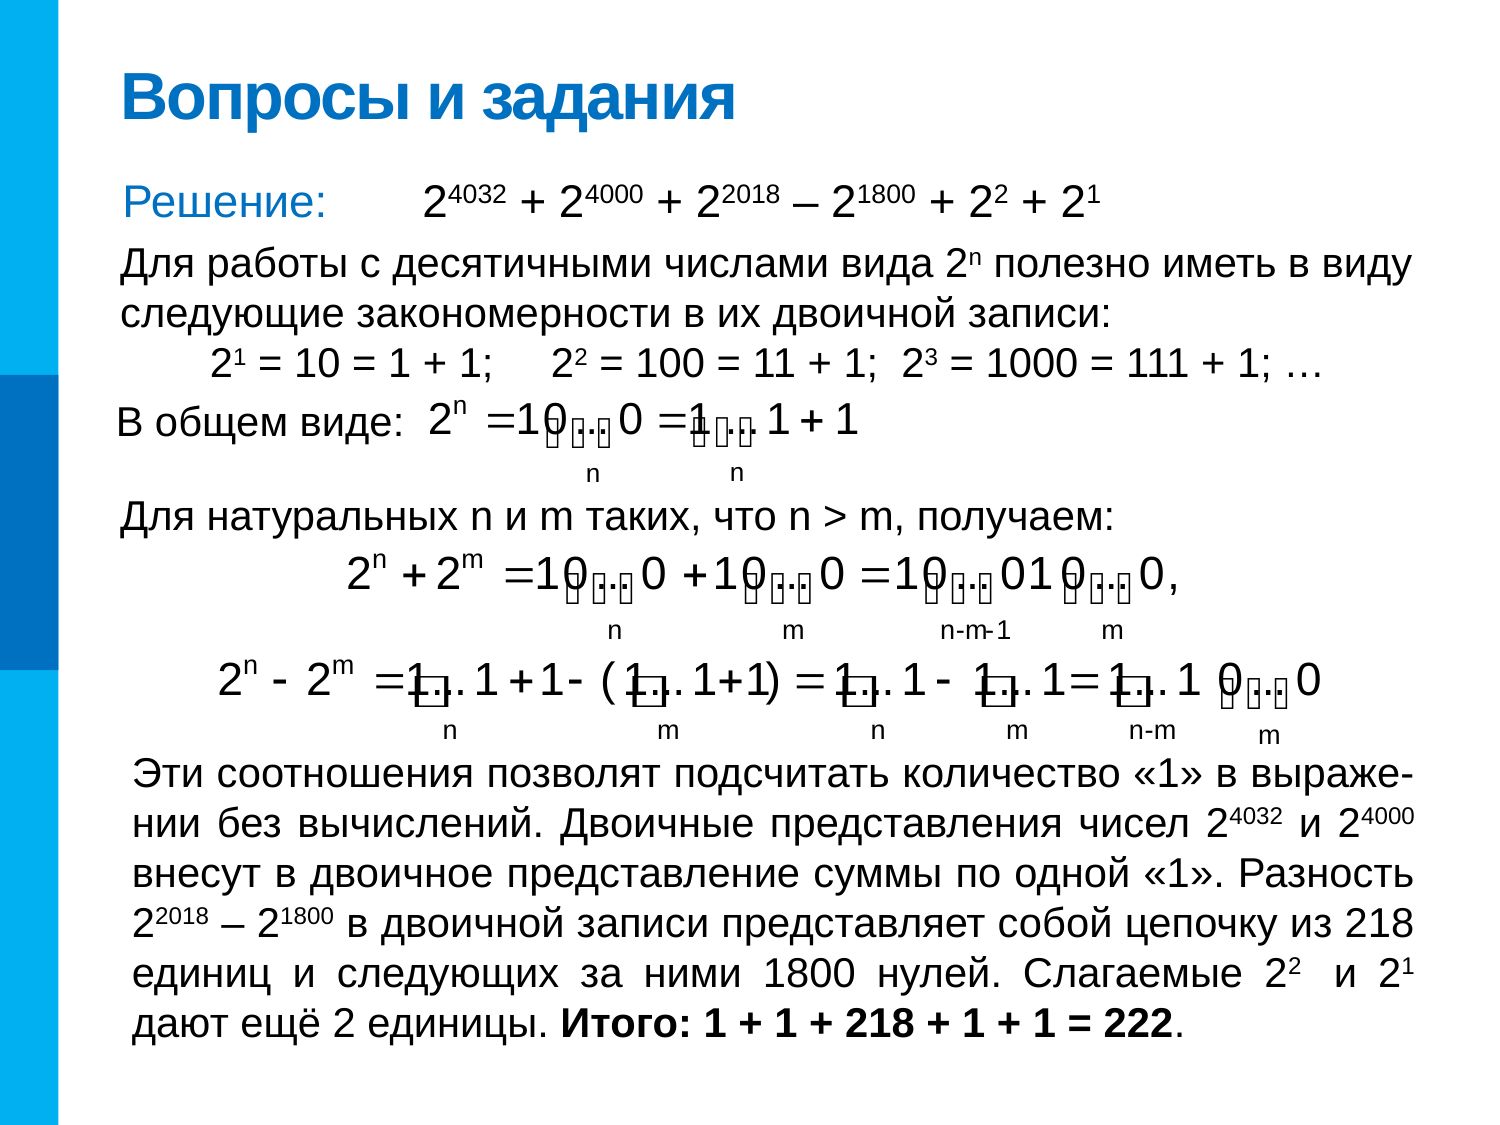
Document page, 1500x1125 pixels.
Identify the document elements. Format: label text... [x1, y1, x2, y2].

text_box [100, 385, 863, 485]
text_box Эти соотношения позволят подсчитать количество «1» в выраже-нии без вычислений. Двоичные представления чисел 24032 и 24000 внесут в двоичное представление суммы по одной «1». Разность 22018 – 21800 в двоичной записи представляет собой цепочку из 218 единиц и следующих за ними 1800 нулей. Слагаемые 22 и 21 дают ещё 2 единицы. Итого: 1 + 1 + 218 + 1 + 1 = 222. [117, 760, 1430, 1054]
text_box Решение: [107, 164, 1069, 247]
text_box Для работы с десятичными числами вида 2n полезно иметь в виду следующие закономерности в их двоичной записи: 21 = 10 = 1 + 1; 22 = 100 = 11 + 1; 23 = 1000 = 111 + 1; … [105, 228, 1430, 394]
title Вопросы и задания [105, 45, 1458, 141]
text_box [105, 480, 1430, 754]
text_box 24032 + 24000 + 22018 – 21800 + 22 + 21 [1069, 164, 1418, 234]
